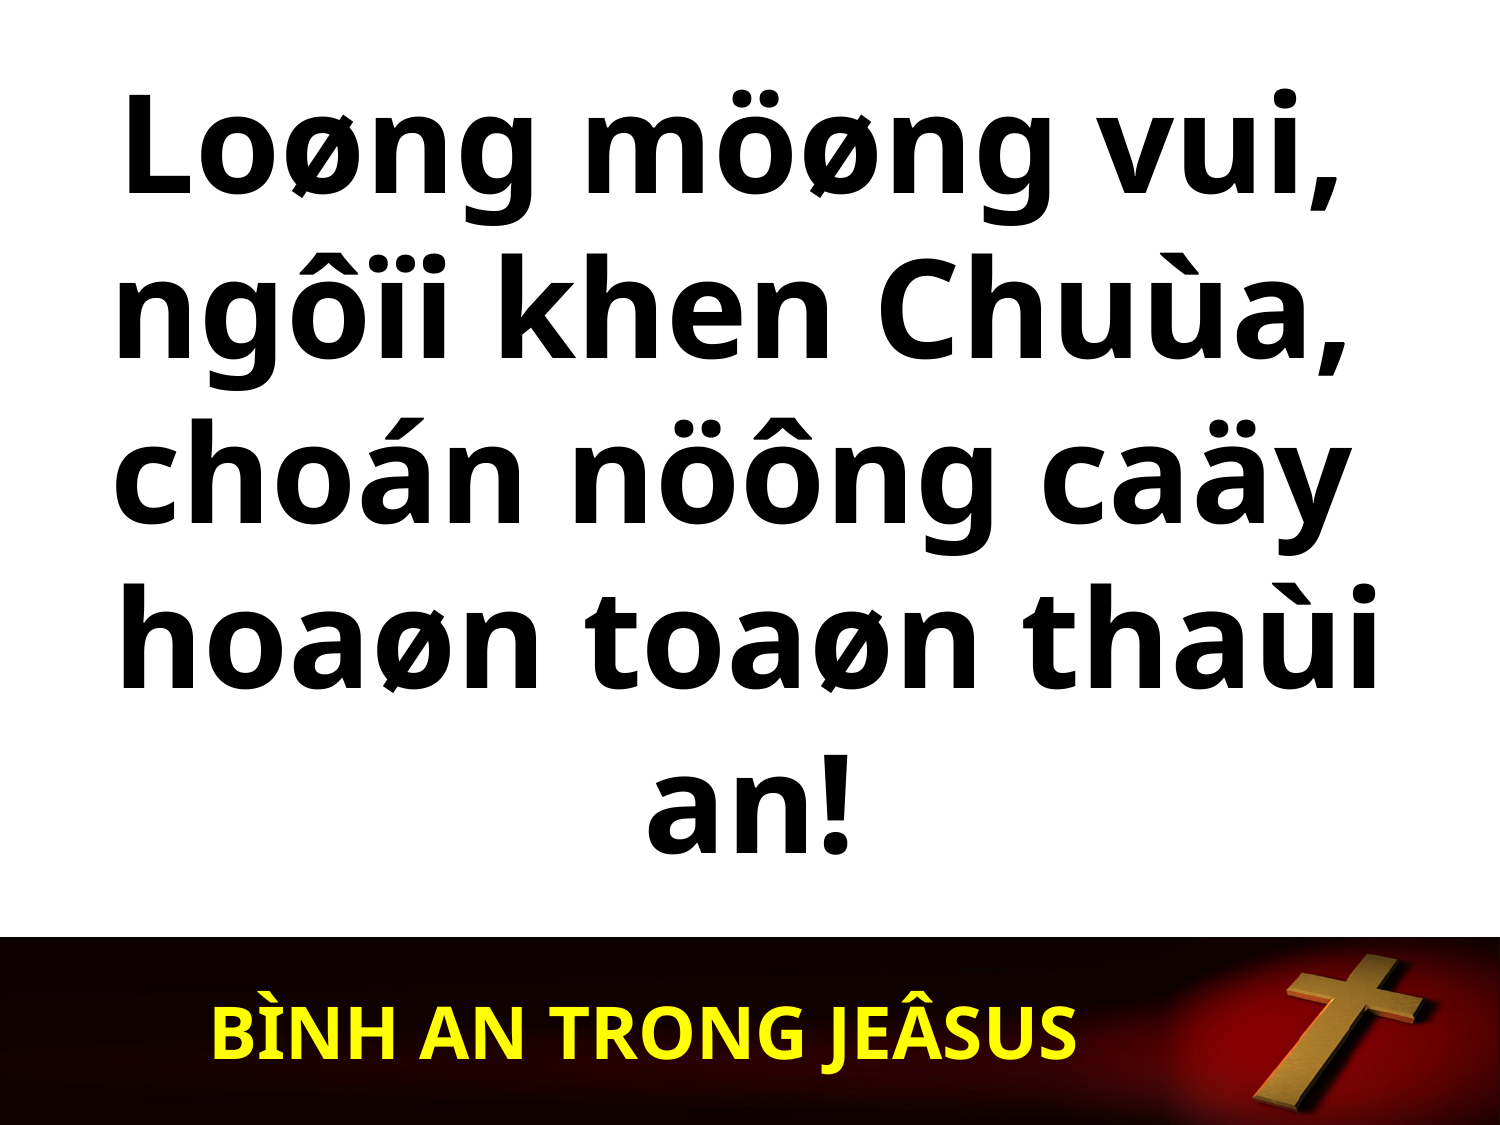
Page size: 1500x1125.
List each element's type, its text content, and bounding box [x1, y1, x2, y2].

text_box BÌNH AN TRONG JEÂSUS [0, 979, 1288, 1082]
picture [0, 937, 1500, 1125]
text_box Loøng möøng vui, ngôïi khen Chuùa, choán nöông caäy hoaøn toaøn thaùi an! [0, 87, 1500, 850]
